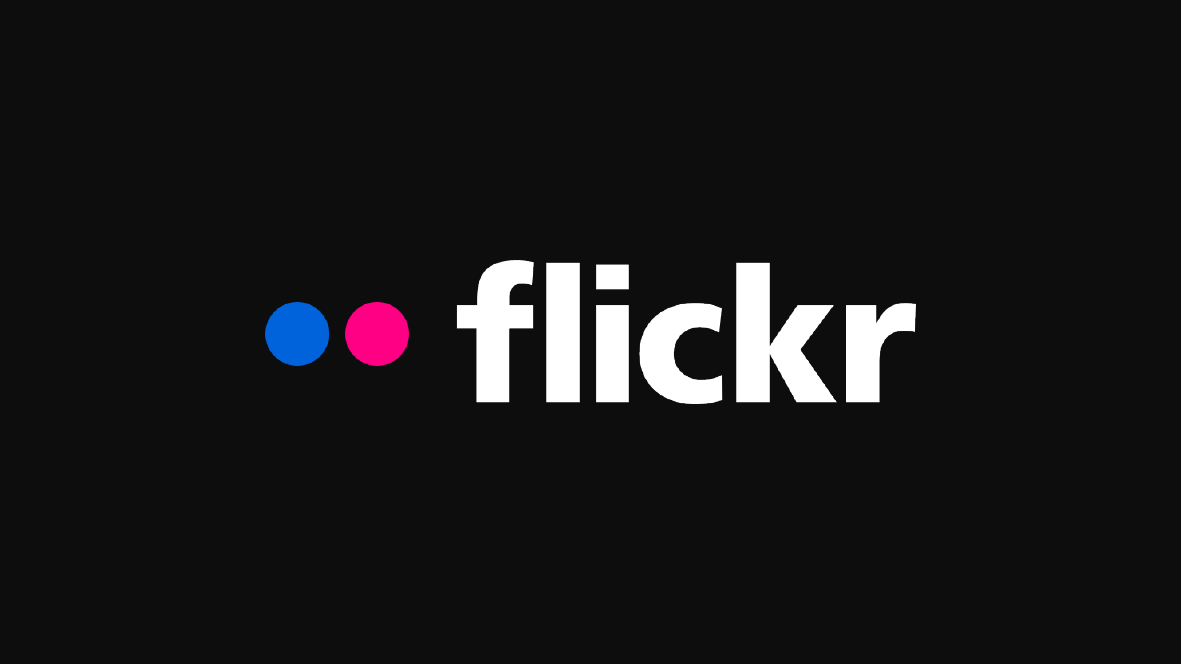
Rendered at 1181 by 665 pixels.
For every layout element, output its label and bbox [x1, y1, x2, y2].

picture [265, 260, 916, 404]
